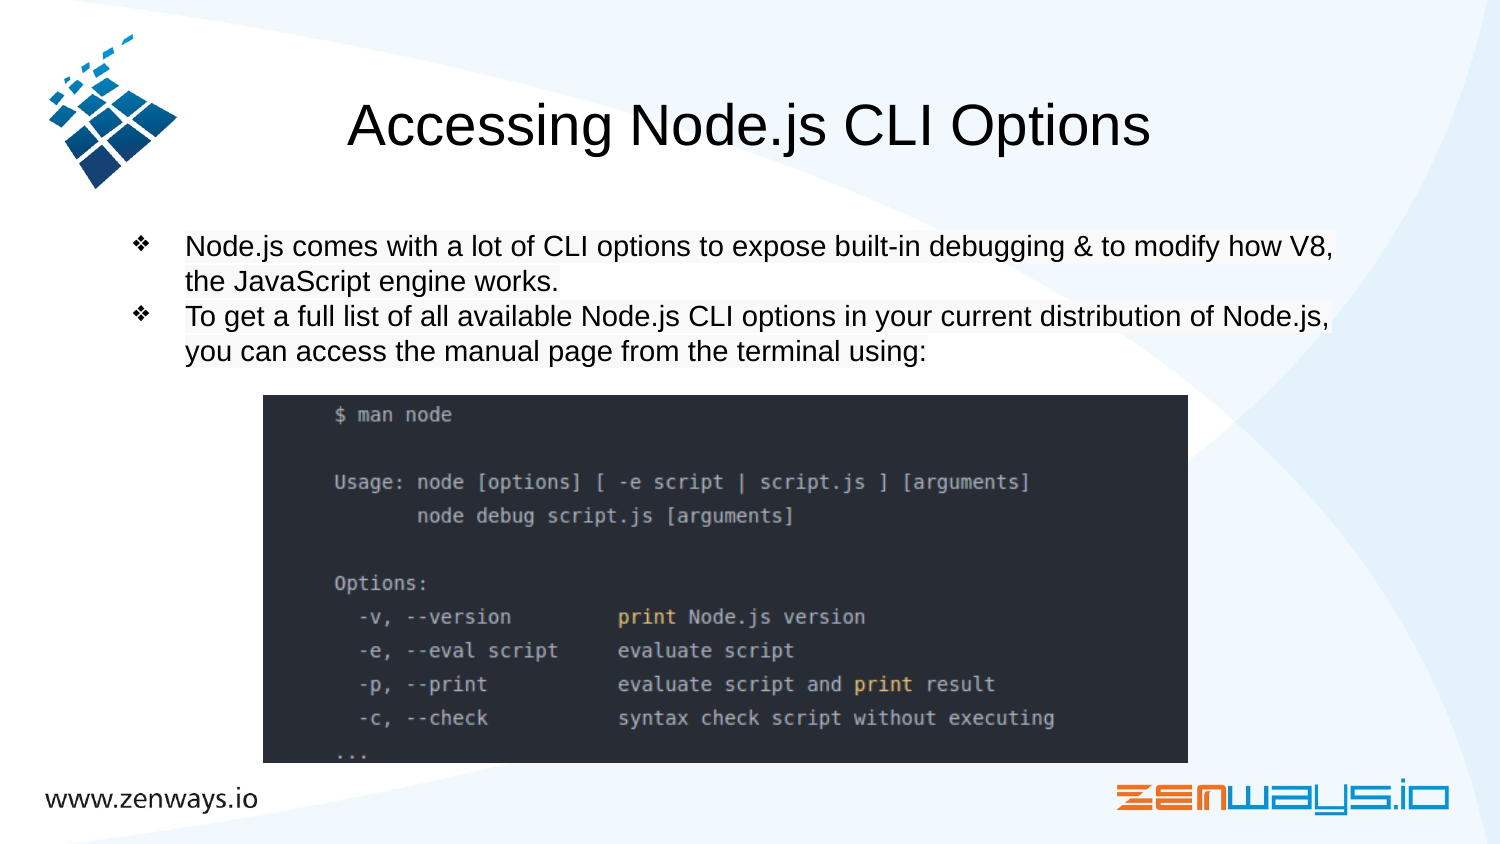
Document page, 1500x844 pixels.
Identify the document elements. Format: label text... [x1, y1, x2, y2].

text_box Node.js comes with a lot of CLI options to expose built-in debugging & to modify how V8, the JavaScript engine works. To get a full list of all available Node.js CLI options in your current distribution of Node.js, you can access the manual page from the terminal using: [94, 212, 1397, 726]
picture [0, 0, 1500, 844]
title Accessing Node.js CLI Options [51, 71, 1449, 166]
